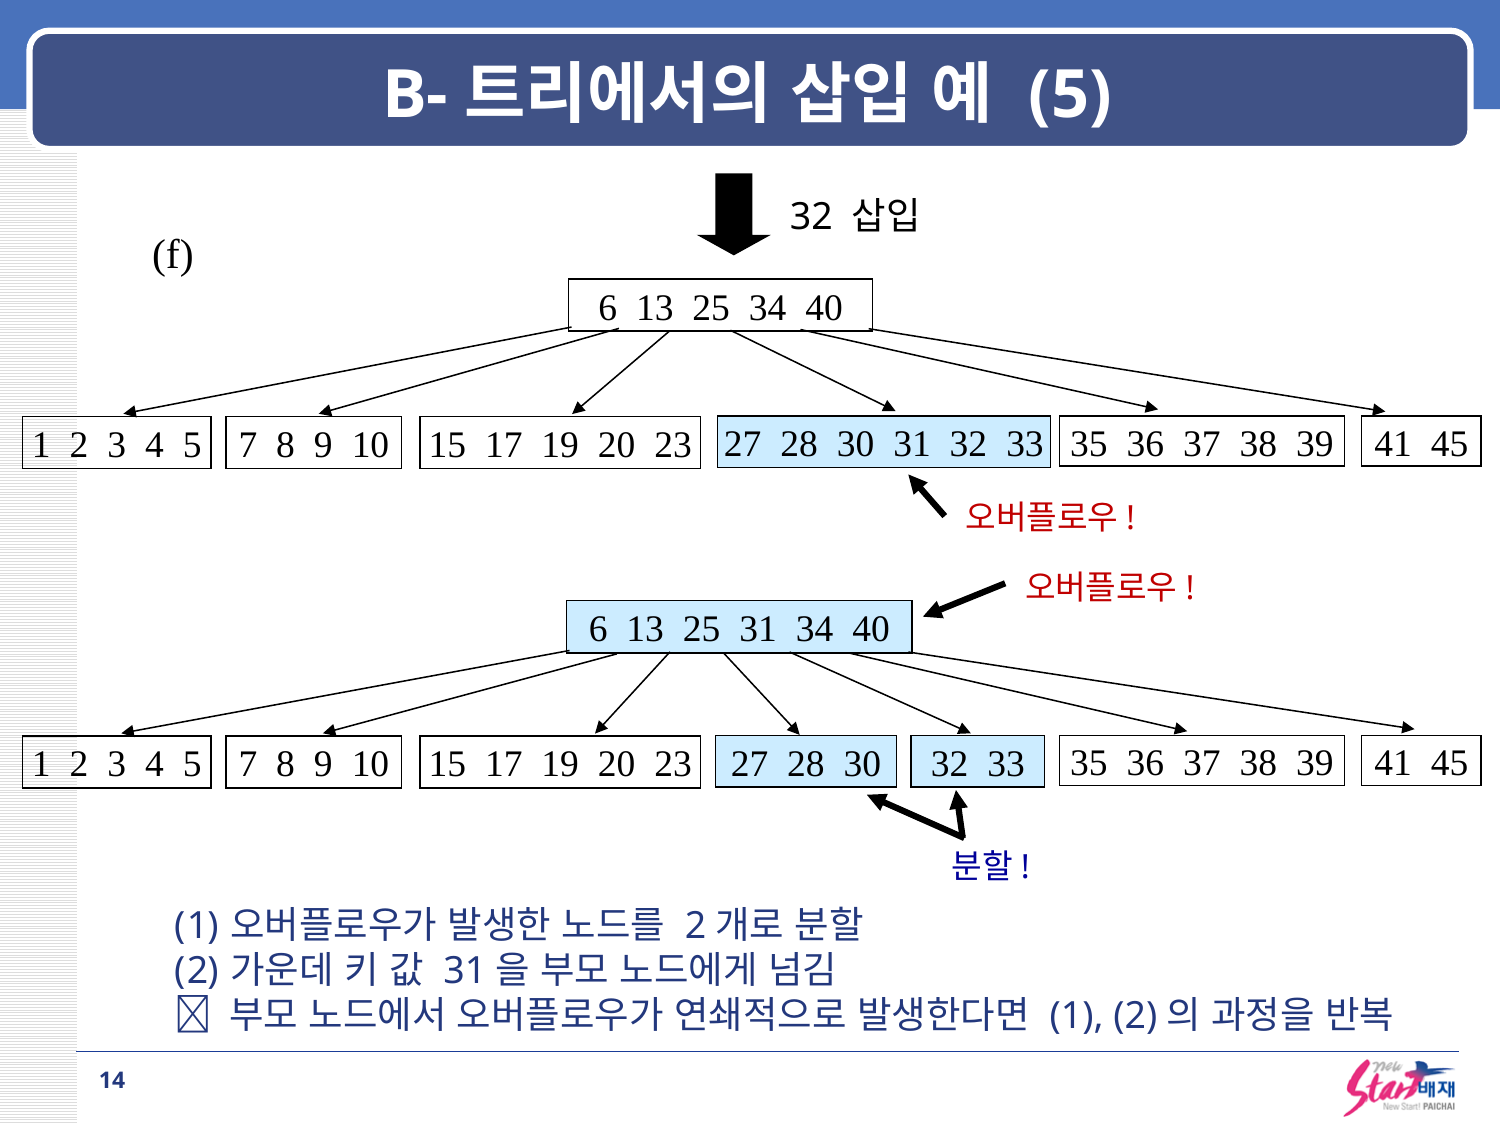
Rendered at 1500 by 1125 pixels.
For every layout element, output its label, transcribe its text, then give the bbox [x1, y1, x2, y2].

text_box 32 33 [911, 735, 1045, 788]
text_box [922, 583, 1006, 618]
text_box 41 45 [1361, 416, 1482, 467]
text_box (f) [137, 219, 217, 285]
text_box [789, 651, 971, 734]
text_box 41 45 [1361, 735, 1482, 786]
text_box 15 17 19 20 23 [420, 735, 701, 788]
text_box 1 2 3 4 5 [22, 416, 211, 469]
text_box 1 2 3 4 5 [22, 735, 211, 788]
text_box 15 17 19 20 23 [420, 423, 701, 469]
text_box [595, 651, 671, 734]
text_box [866, 794, 965, 839]
text_box 35 36 37 38 39 [1059, 423, 1345, 467]
text_box 32 삽입 [775, 184, 936, 245]
text_box [908, 474, 945, 517]
title B-트리에서의 삽입 예 (5) [106, 44, 1388, 138]
text_box [724, 653, 800, 735]
text_box 오버플로우! [951, 488, 1151, 544]
text_box 27 28 30 [715, 735, 897, 788]
text_box 7 8 9 10 [226, 735, 402, 788]
text_box 오버플로우가 발생한 노드를 2개로 분할 가운데 키 값 31을 부모 노드에게 넘김  부모 노드에서 오버플로우가 연쇄적으로 발생한다면 (1), (2)의 과정을 반복 [159, 893, 1410, 1043]
text_box [322, 653, 617, 737]
text_box [696, 173, 771, 256]
text_box [848, 652, 1188, 735]
text_box 6 13 25 34 40 [568, 279, 873, 325]
text_box 오버플로우! [1010, 558, 1210, 614]
text_box 7 8 9 10 [226, 423, 402, 469]
text_box 분할! [937, 837, 1045, 893]
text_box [123, 326, 1386, 415]
text_box [908, 651, 1415, 734]
text_box [951, 790, 964, 836]
text_box 27 28 30 31 32 33 [717, 423, 1051, 468]
text_box 6 13 25 31 34 40 [566, 600, 913, 653]
text_box 14 [76, 1058, 148, 1099]
text_box 35 36 37 38 39 [1059, 735, 1345, 786]
text_box [121, 650, 570, 738]
picture [1340, 1052, 1459, 1124]
